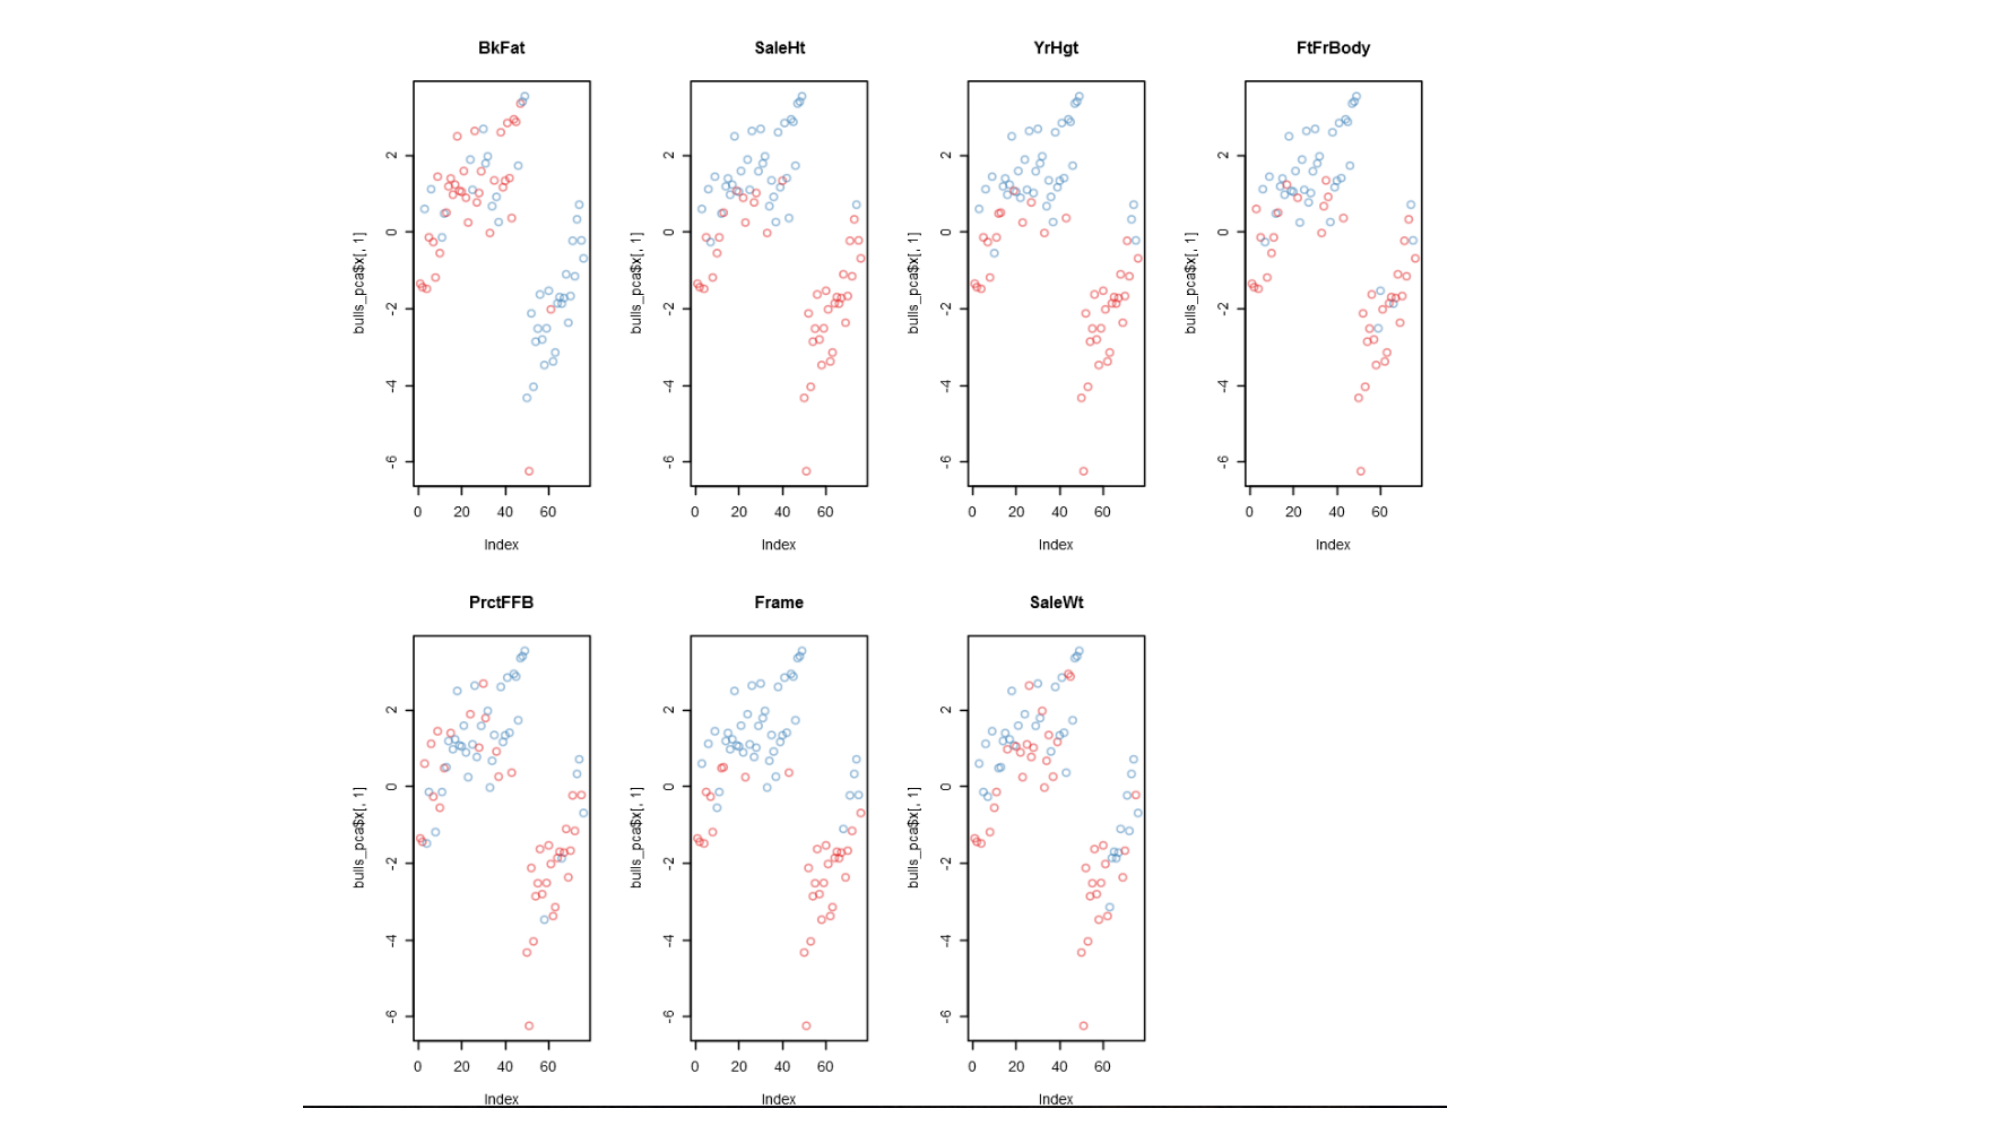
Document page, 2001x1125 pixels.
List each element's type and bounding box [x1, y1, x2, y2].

picture [303, 18, 1447, 1108]
